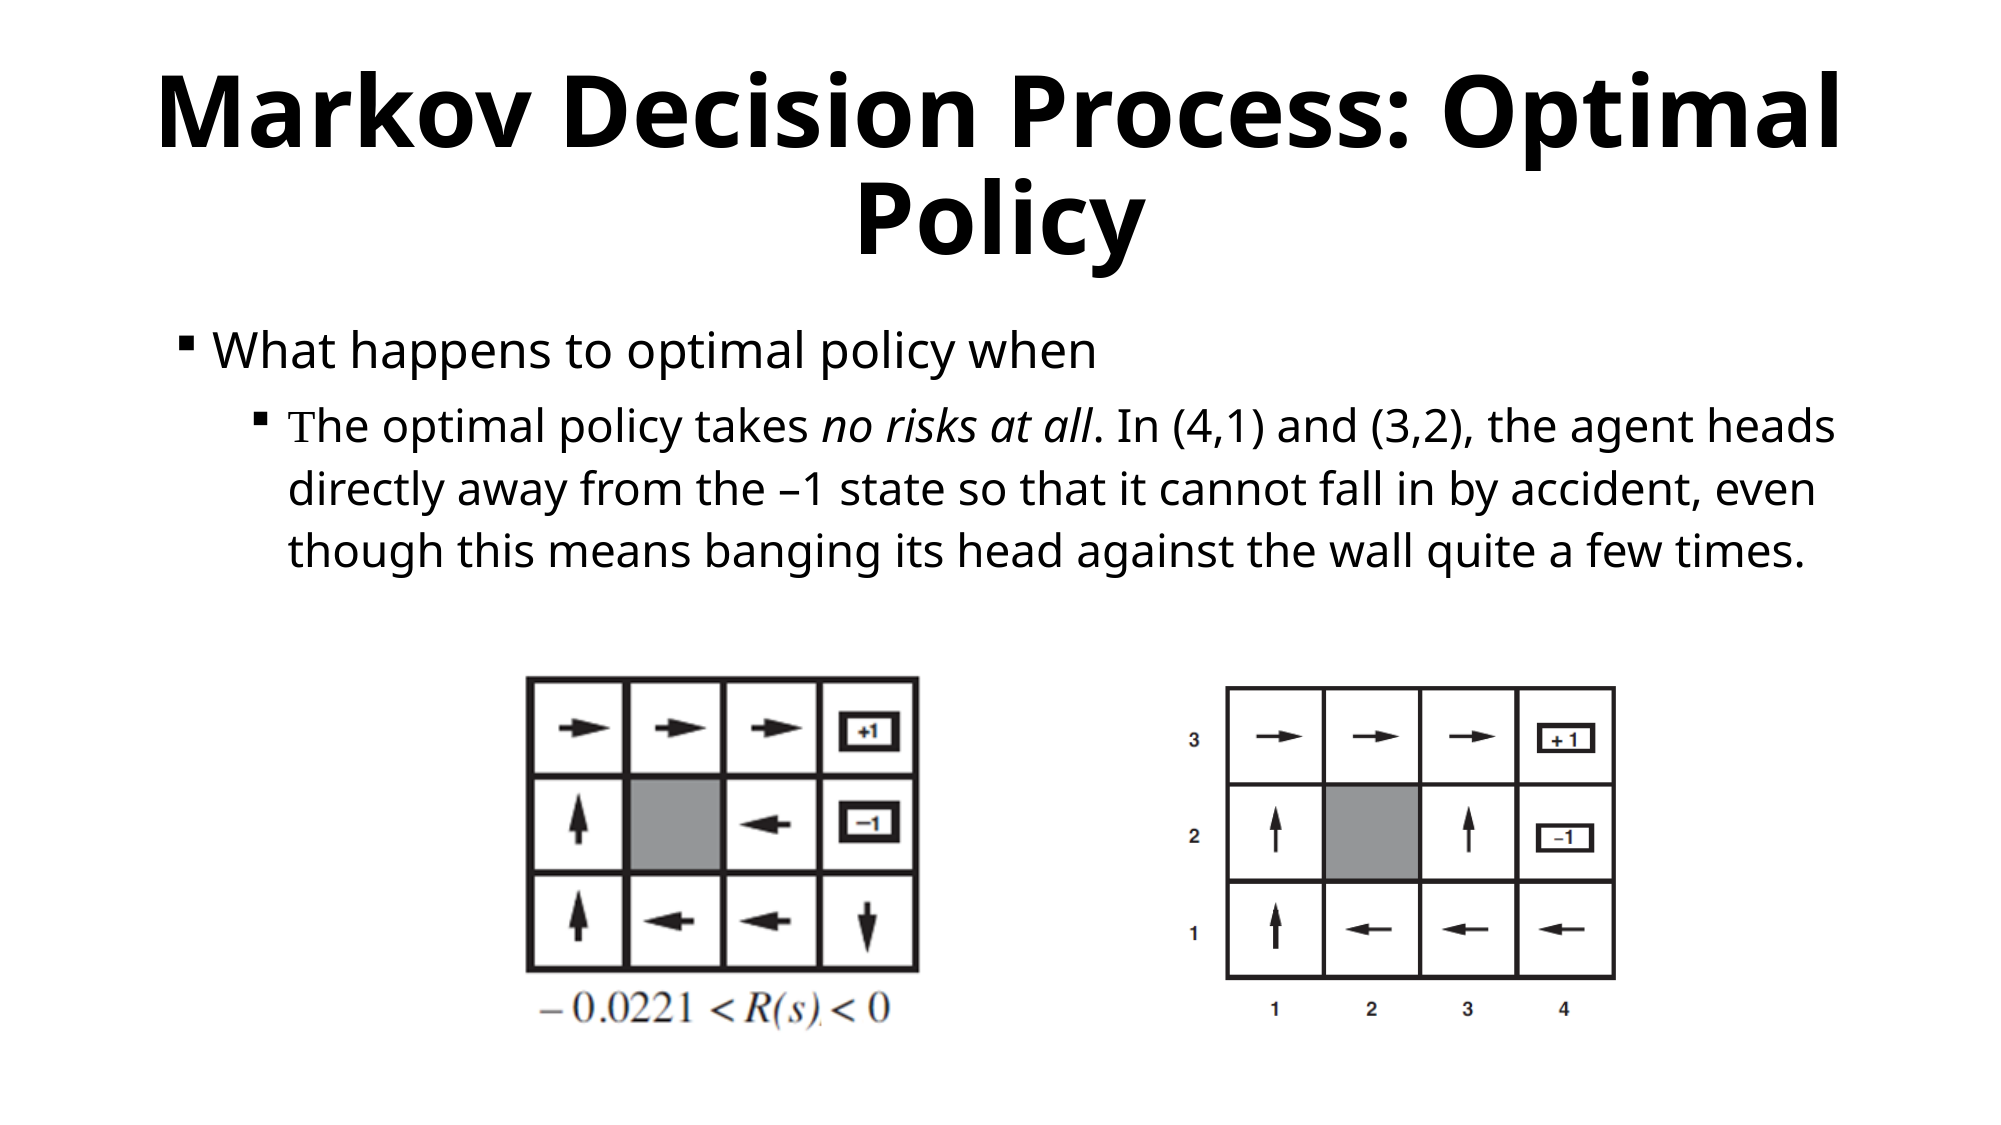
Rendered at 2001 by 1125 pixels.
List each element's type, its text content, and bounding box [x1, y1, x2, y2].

picture [493, 645, 986, 1045]
picture [1179, 658, 1670, 1058]
title Markov Decision Process: Optimal Policy [137, 59, 1863, 278]
